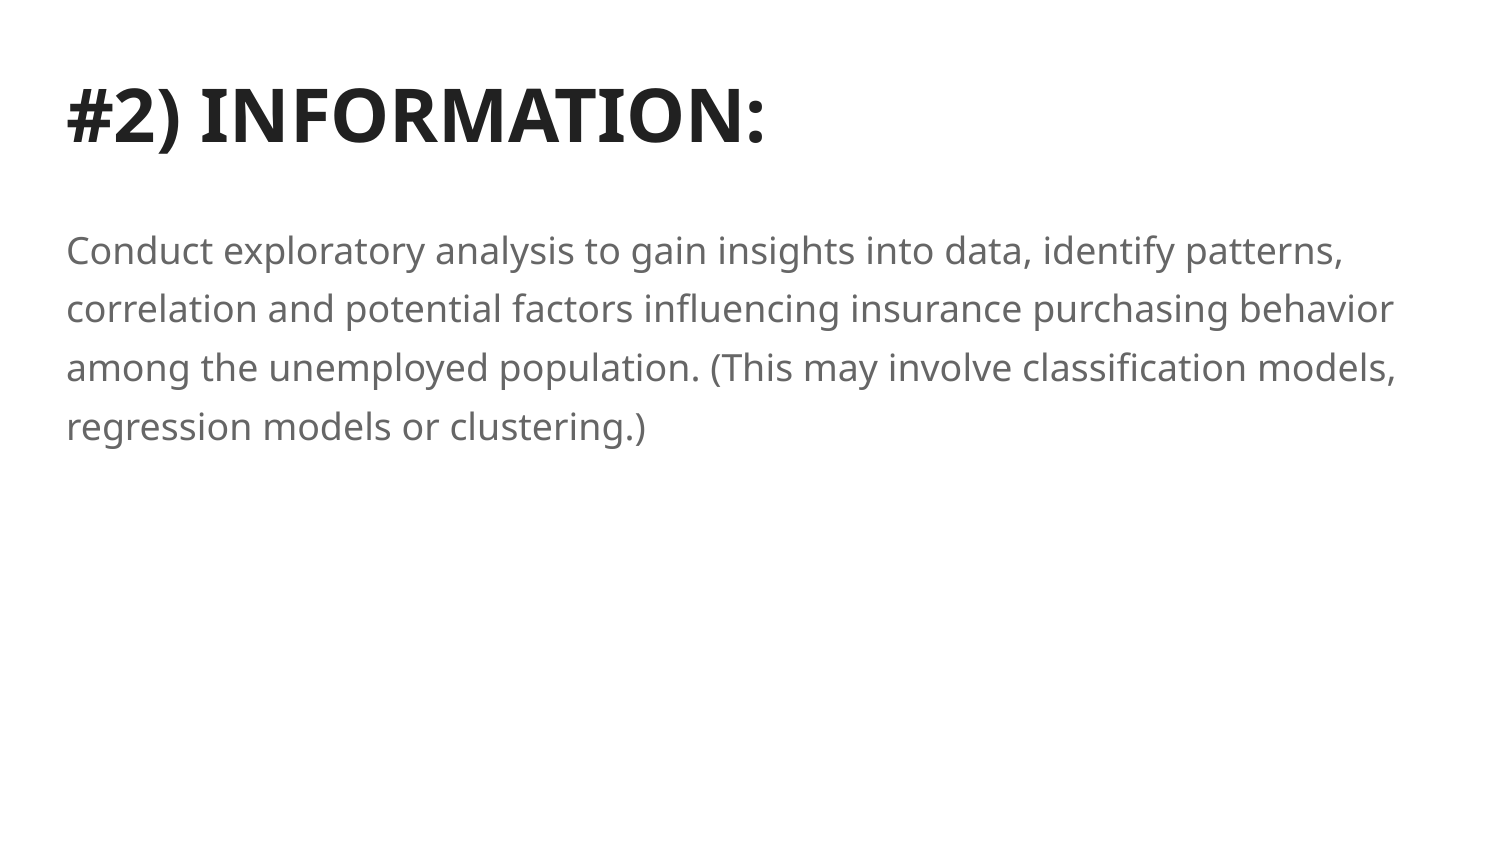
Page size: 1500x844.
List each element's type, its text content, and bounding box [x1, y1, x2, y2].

list Conduct exploratory analysis to gain insights into data, identify patterns, correlation and potential factors influencing insurance purchasing behavior among the unemployed population. (This may involve classification models, regression models or clustering.) [51, 201, 1449, 750]
title #2) INFORMATION: [51, 48, 1449, 180]
